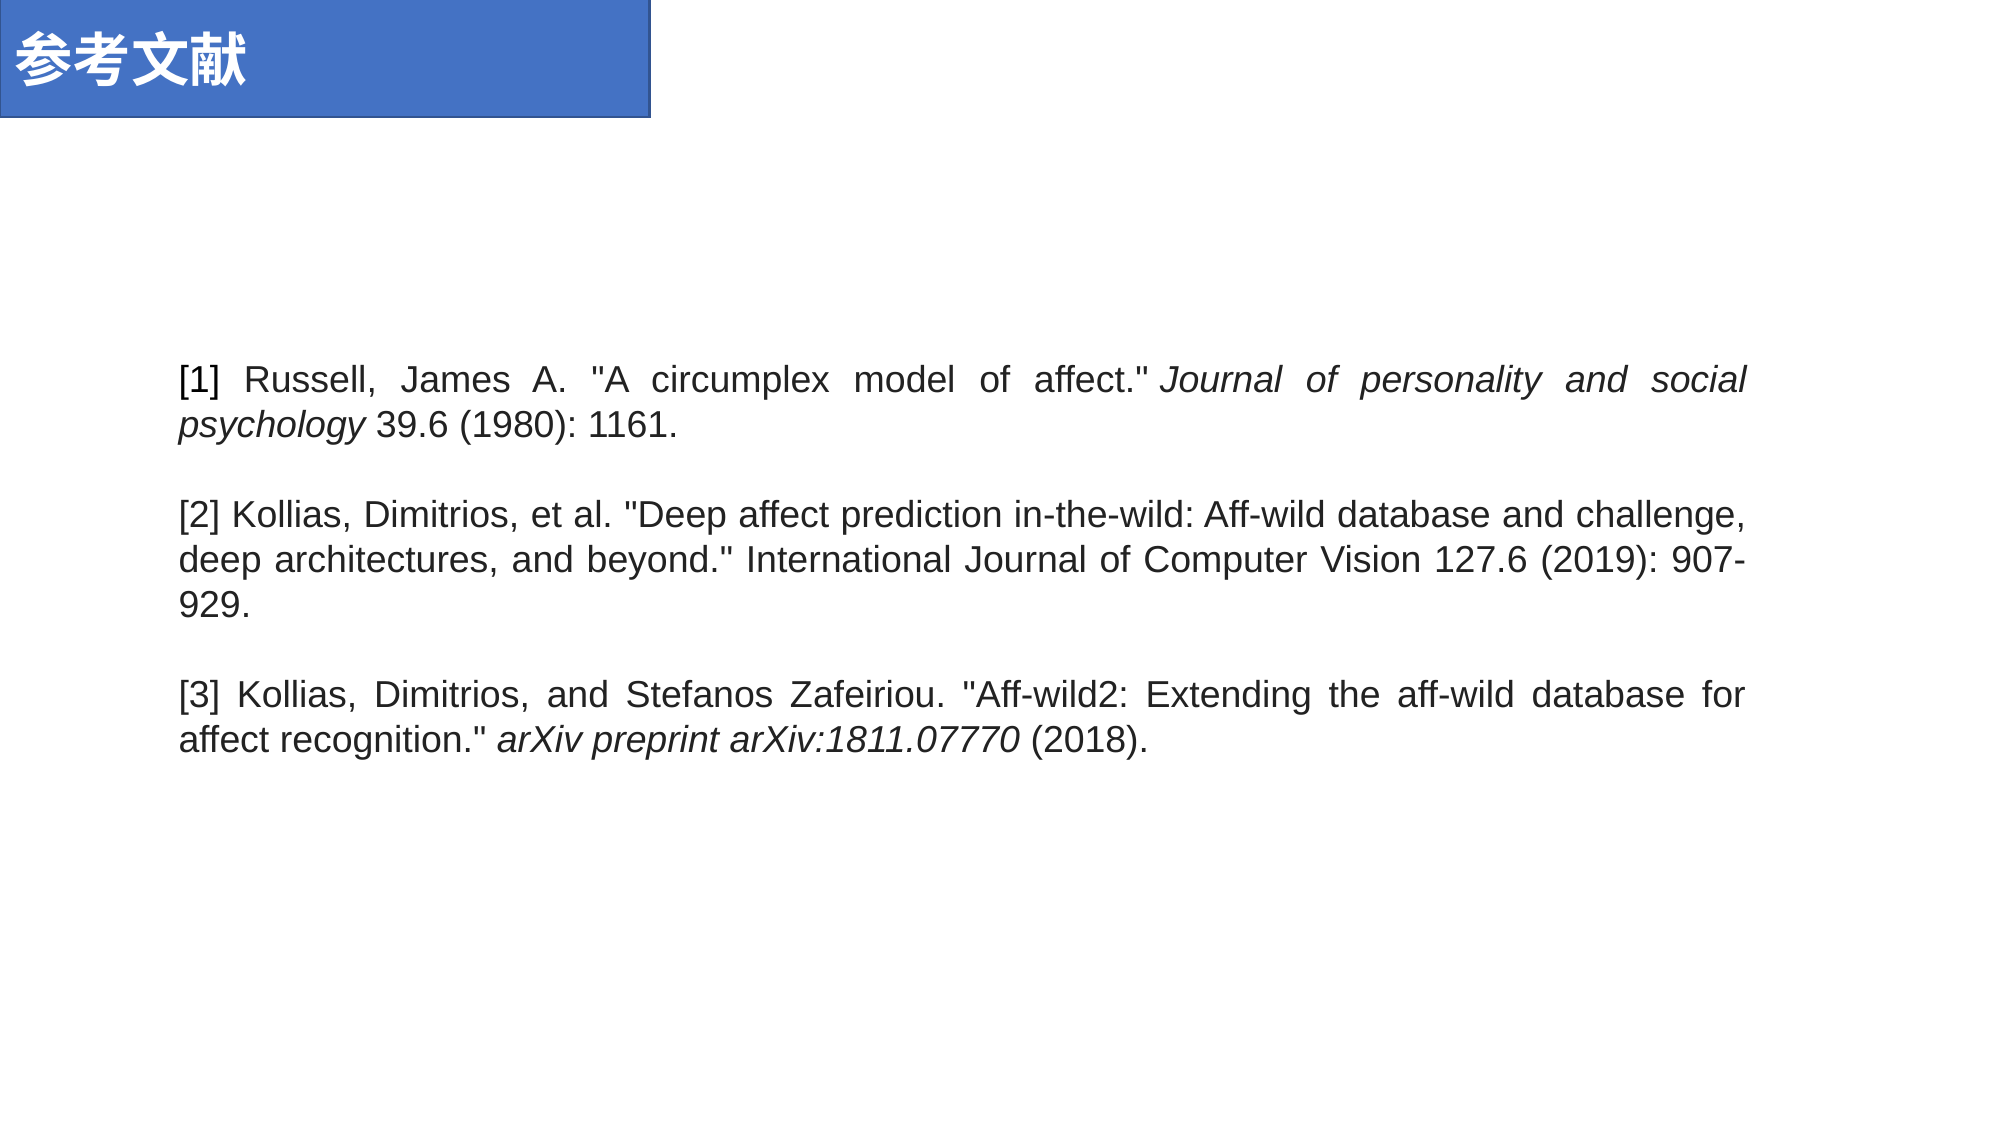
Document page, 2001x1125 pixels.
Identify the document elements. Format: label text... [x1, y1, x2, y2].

text_box 参考文献 [0, 0, 651, 118]
text_box [1] Russell, James A. "A circumplex model of affect." Journal of personality and social psychology 39.6 (1980): 1161. [2] Kollias, Dimitrios, et al. "Deep affect prediction in-the-wild: Aff-wild database and challenge, deep architectures, and beyond." International Journal of Computer Vision 127.6 (2019): 907-929. [3] Kollias, Dimitrios, and Stefanos Zafeiriou. "Aff-wild2: Extending the aff-wild database for affect recognition." arXiv preprint arXiv:1811.07770 (2018). [163, 348, 1762, 768]
